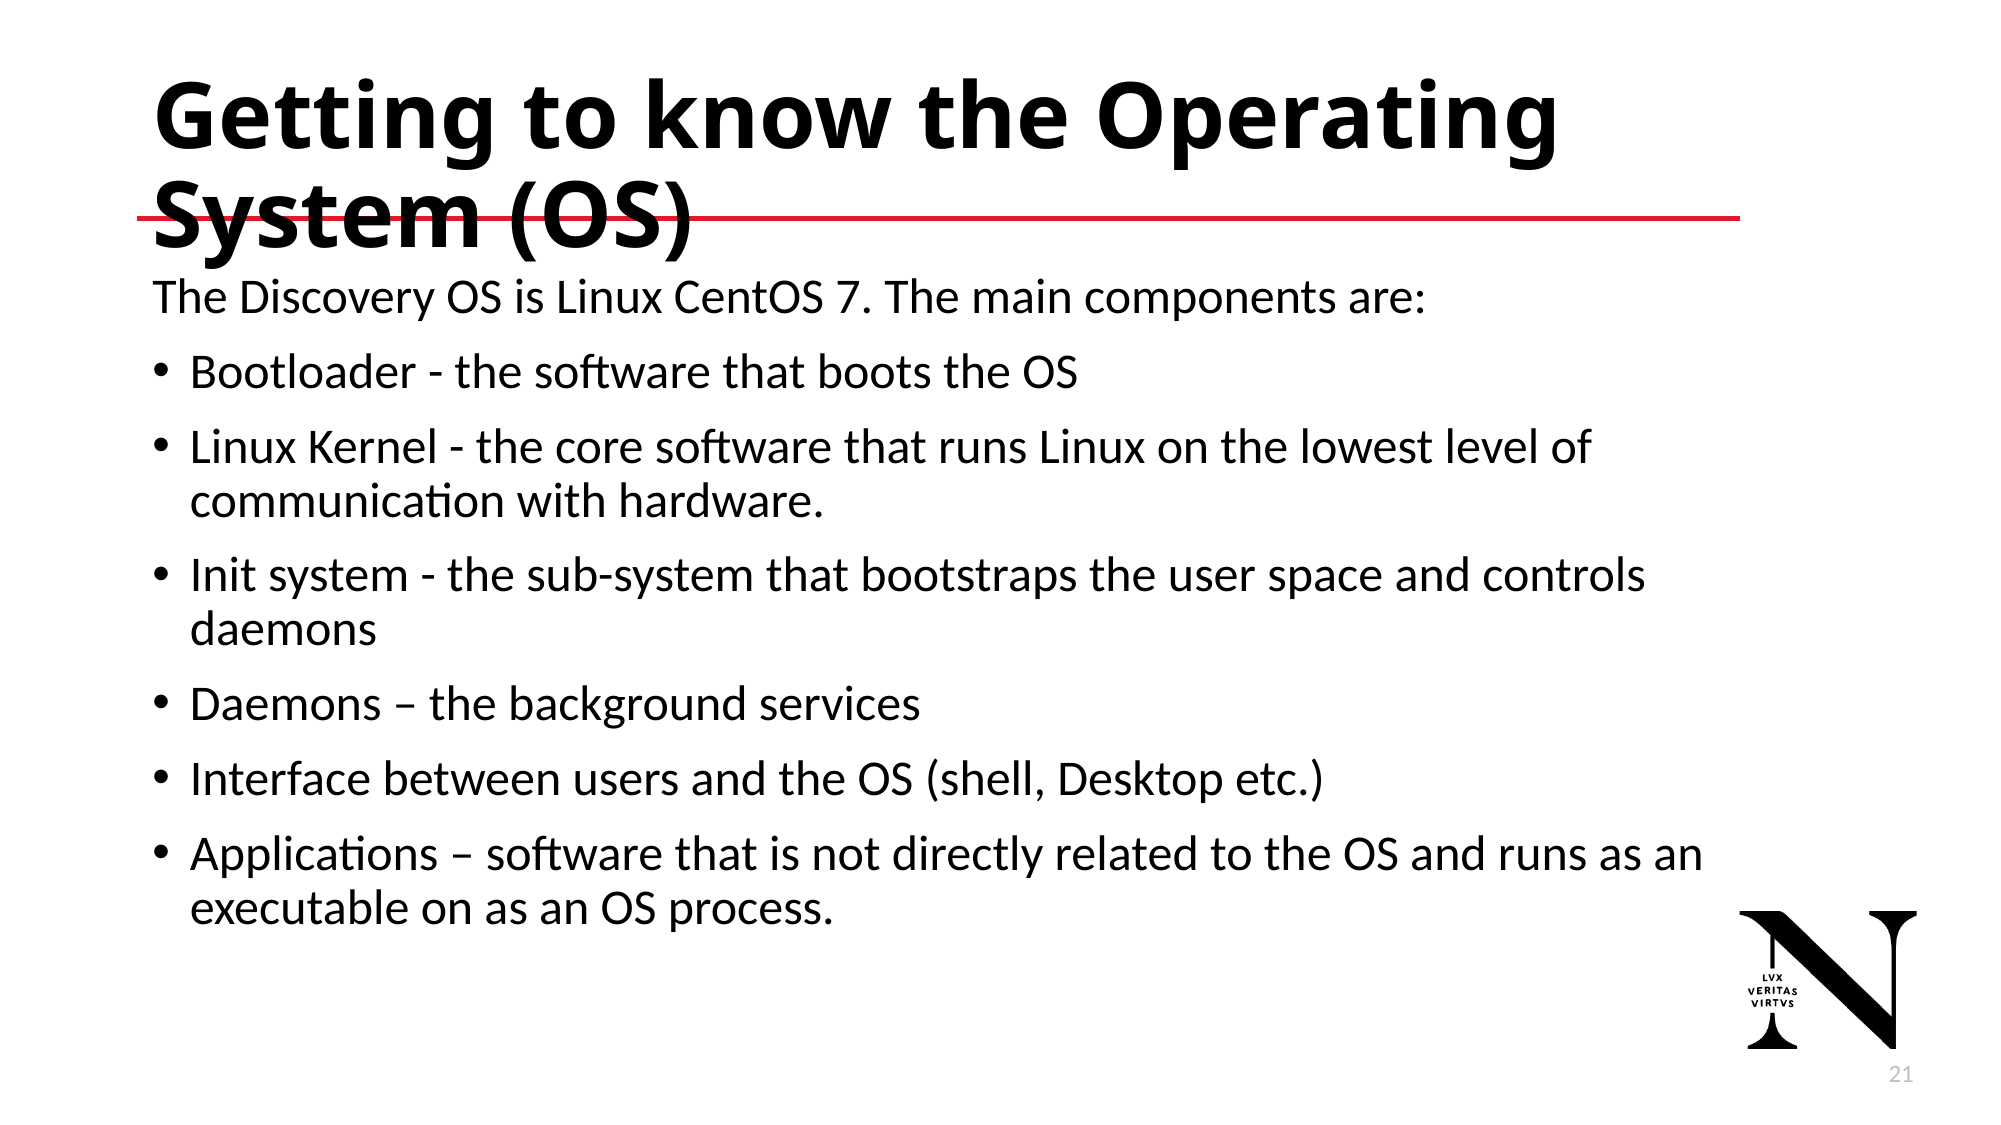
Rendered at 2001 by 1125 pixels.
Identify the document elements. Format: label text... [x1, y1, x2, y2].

title Getting to know the Operating System (OS) [137, 59, 1863, 278]
list The Discovery OS is Linux CentOS 7. The main components are: Bootloader - the software that boots the OS Linux Kernel - the core software that runs Linux on the lowest level of communication with hardware. Init system - the sub-system that bootstraps the user space and controls daemons Daemons – the background services Interface between users and the OS (shell, Desktop etc.) Applications – software that is not directly related to the OS and runs as an executable on as an OS process. [137, 278, 1757, 982]
slide_number 22 [1479, 1042, 1930, 1103]
